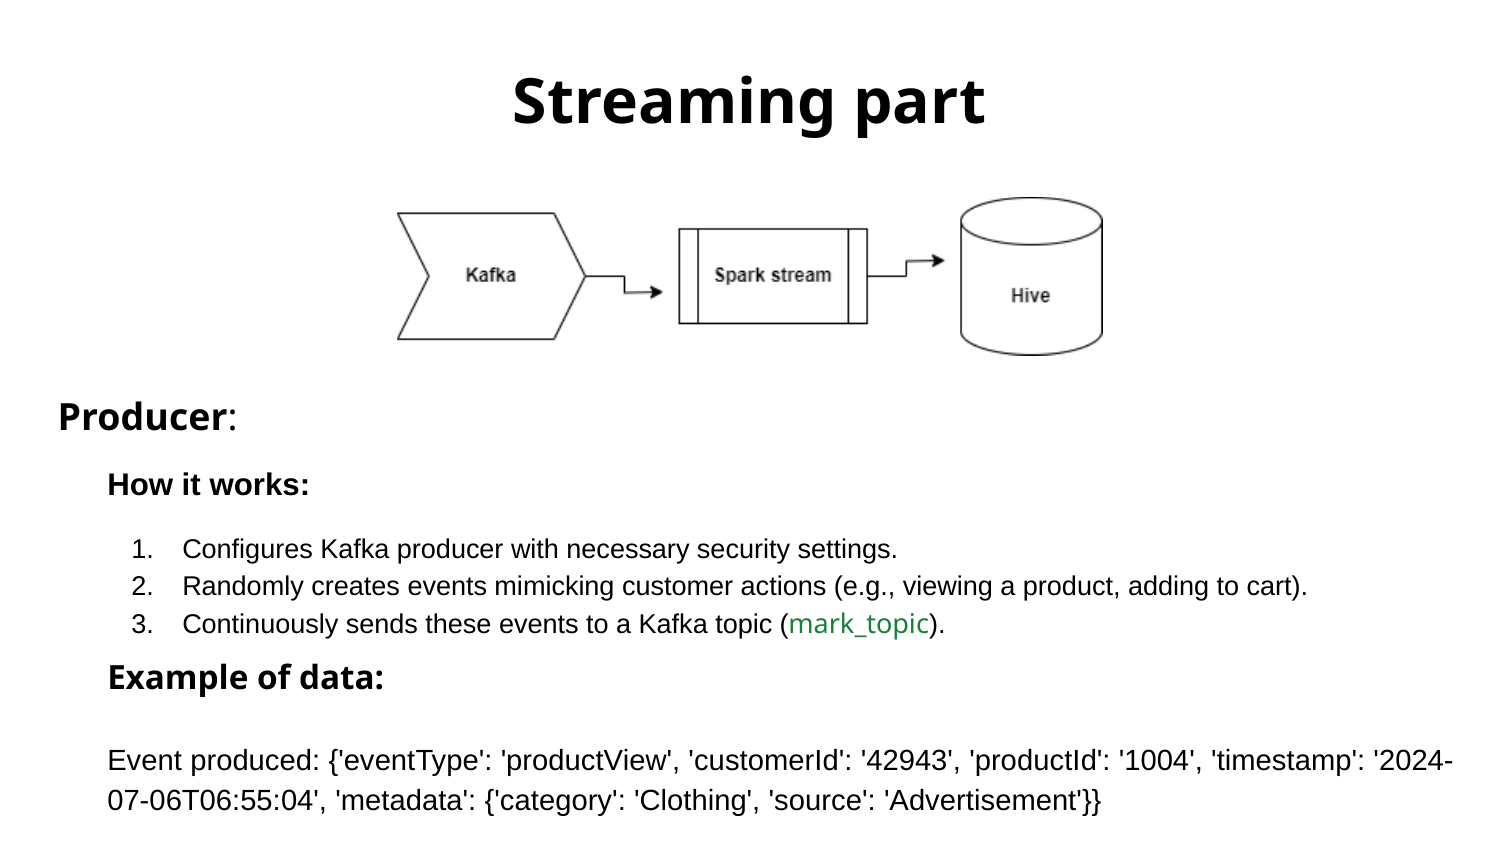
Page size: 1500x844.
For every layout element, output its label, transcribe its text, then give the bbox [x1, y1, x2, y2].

text_box Producer: [42, 377, 470, 498]
picture [397, 197, 1103, 356]
text_box How it works: Configures Kafka producer with necessary security settings. Randomly creates events mimicking customer actions (e.g., viewing a product, adding to cart). Continuously sends these events to a Kafka topic (mark_topic). [92, 443, 1443, 641]
text_box Example of data: Event produced: {'eventType': 'productView', 'customerId': '42943', 'productId': '1004', 'timestamp': '2024-07-06T06:55:04', 'metadata': {'category': 'Clothing', 'source': 'Advertisement'}} [92, 641, 1489, 844]
title Streaming part [75, 67, 1425, 130]
